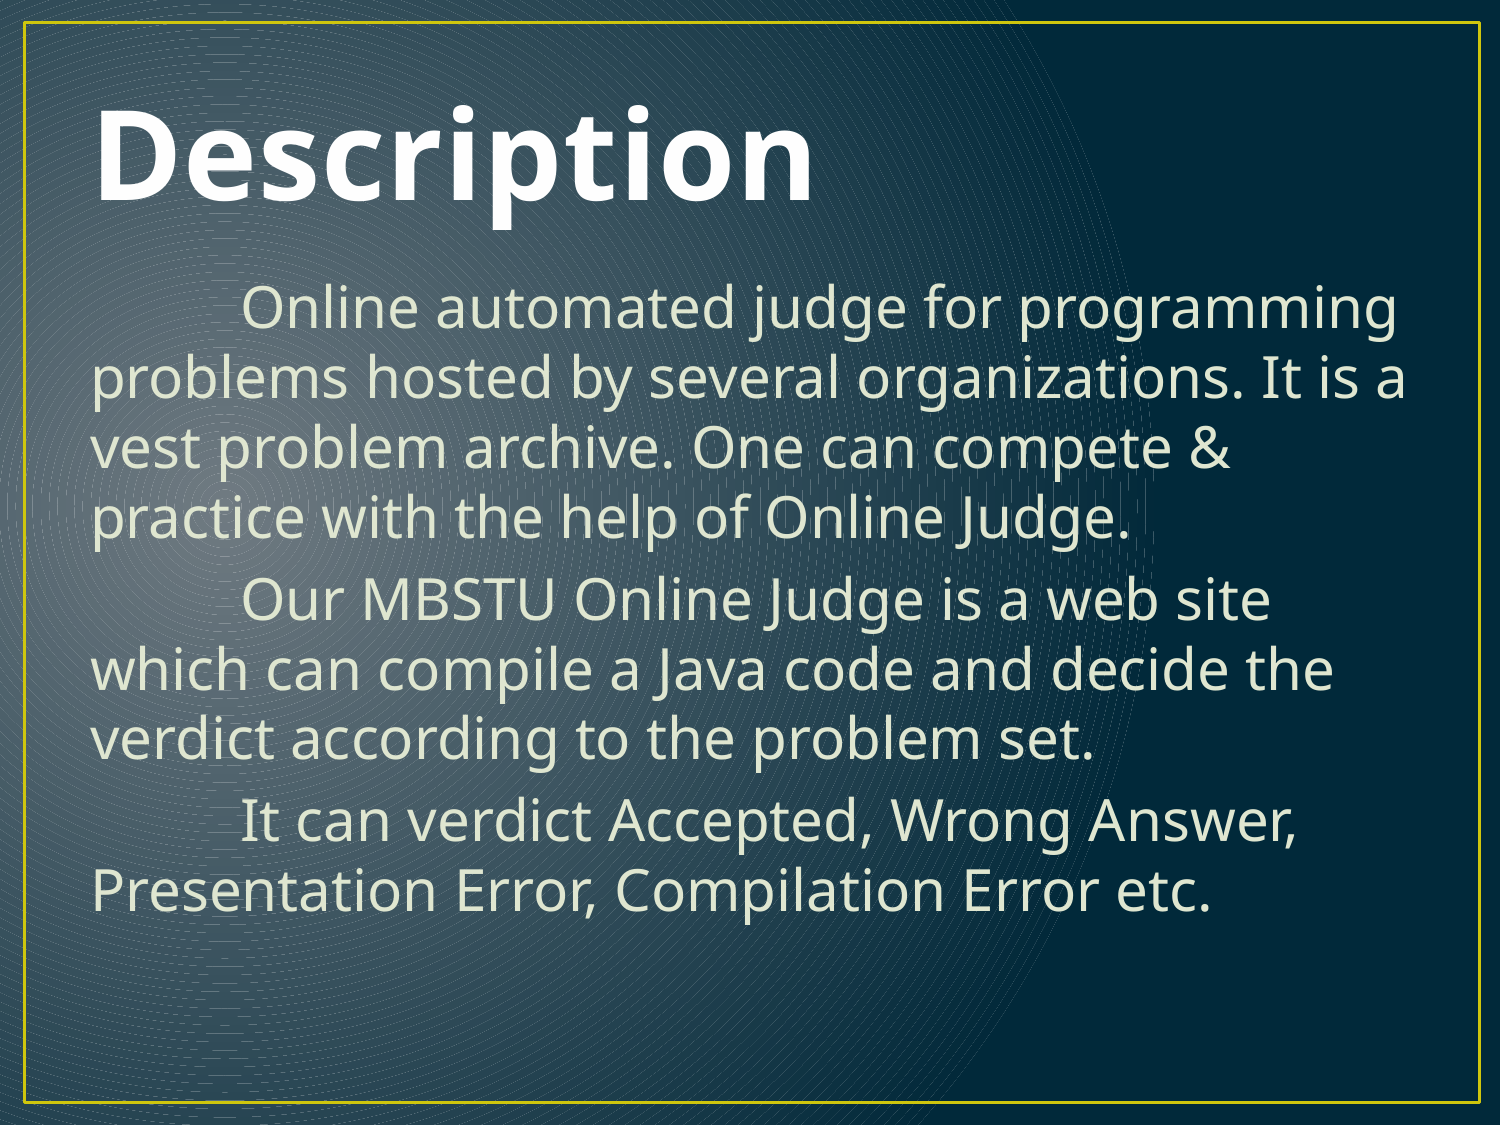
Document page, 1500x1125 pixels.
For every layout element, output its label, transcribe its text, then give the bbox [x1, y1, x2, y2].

title Description [75, 45, 1425, 233]
list Online automated judge for programming problems hosted by several organizations. It is a vest problem archive. One can compete & practice with the help of Online Judge. Our MBSTU Online Judge is a web site which can compile a Java code and decide the verdict according to the problem set. It can verdict Accepted, Wrong Answer, Presentation Error, Compilation Error etc. [75, 262, 1425, 1005]
